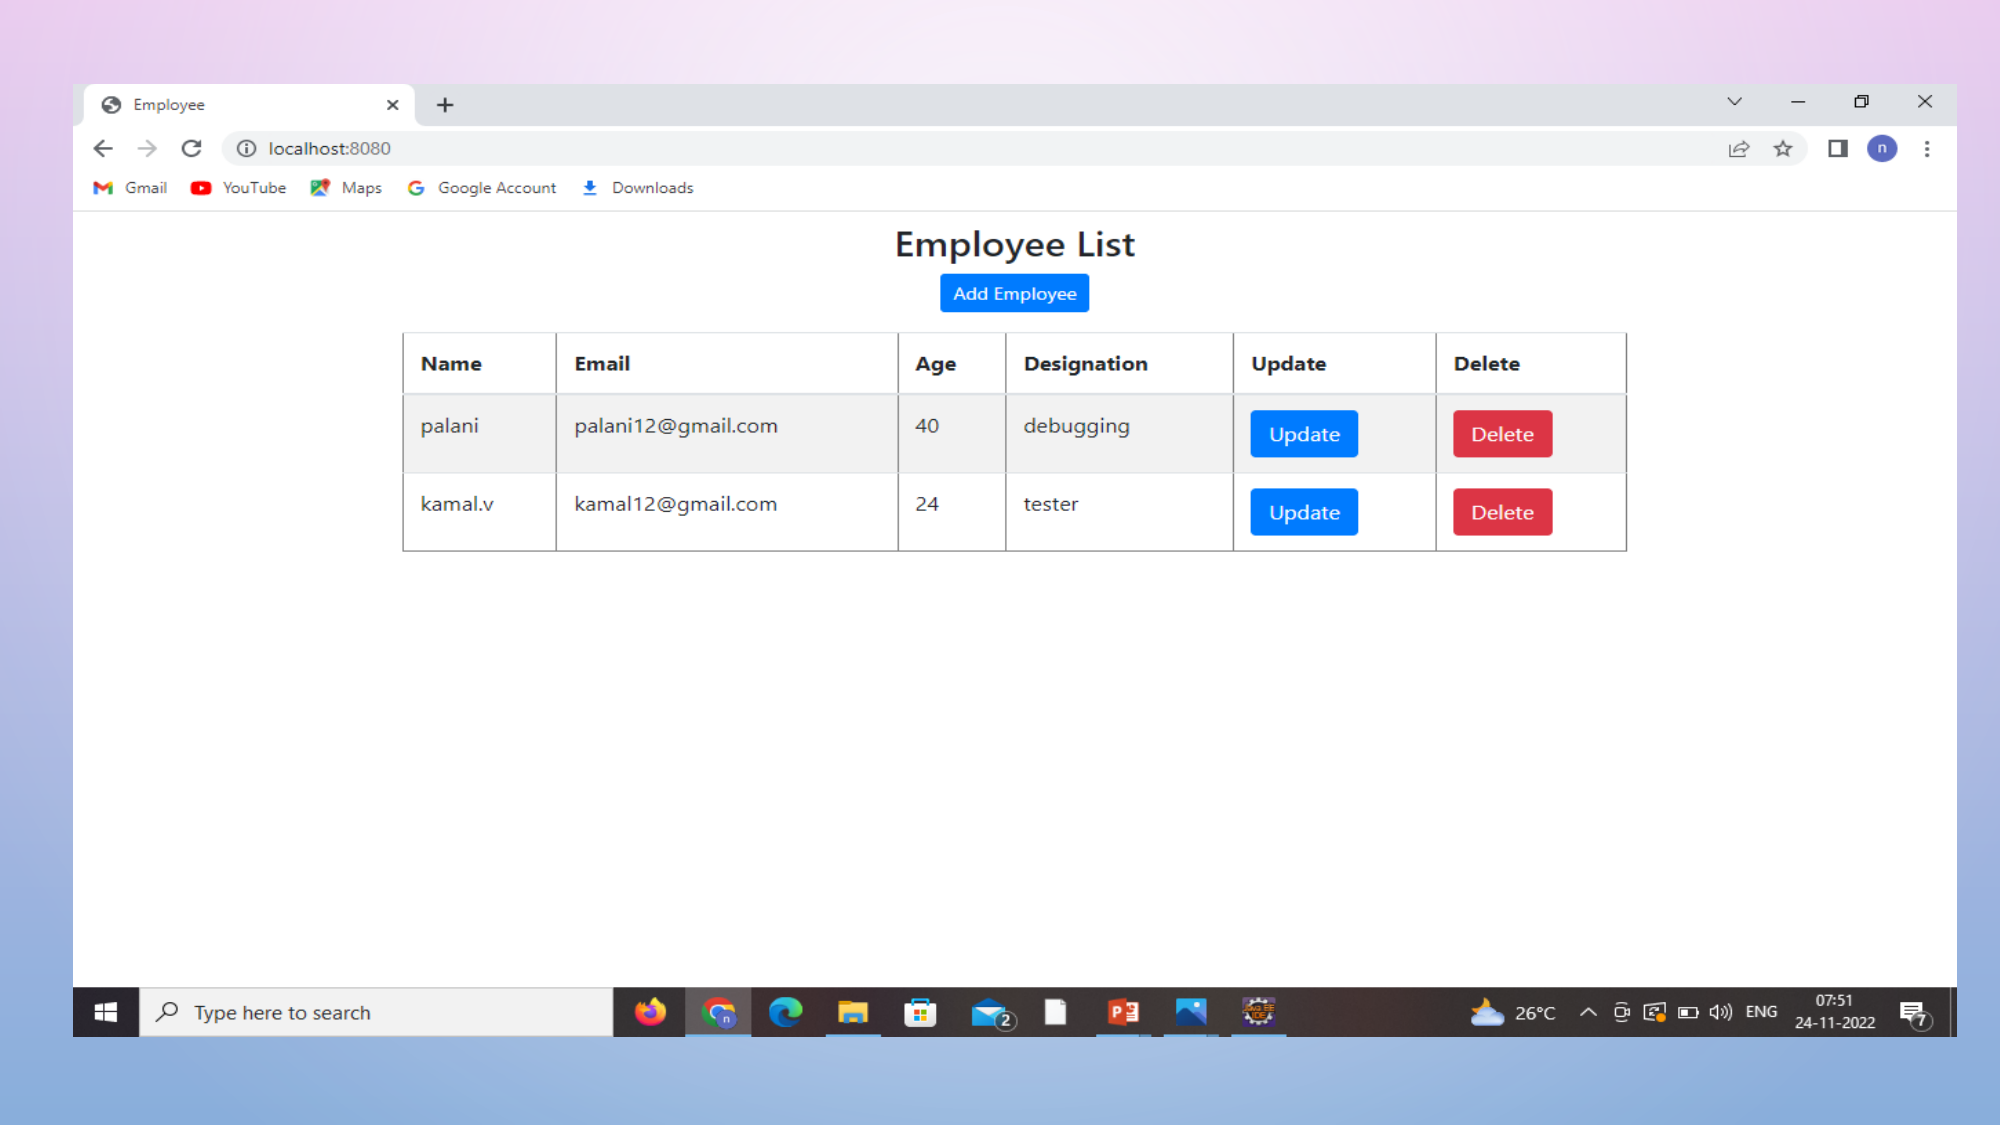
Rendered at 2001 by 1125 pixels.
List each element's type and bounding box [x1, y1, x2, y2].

list [73, 84, 1957, 1038]
list [0, 0, 2000, 615]
